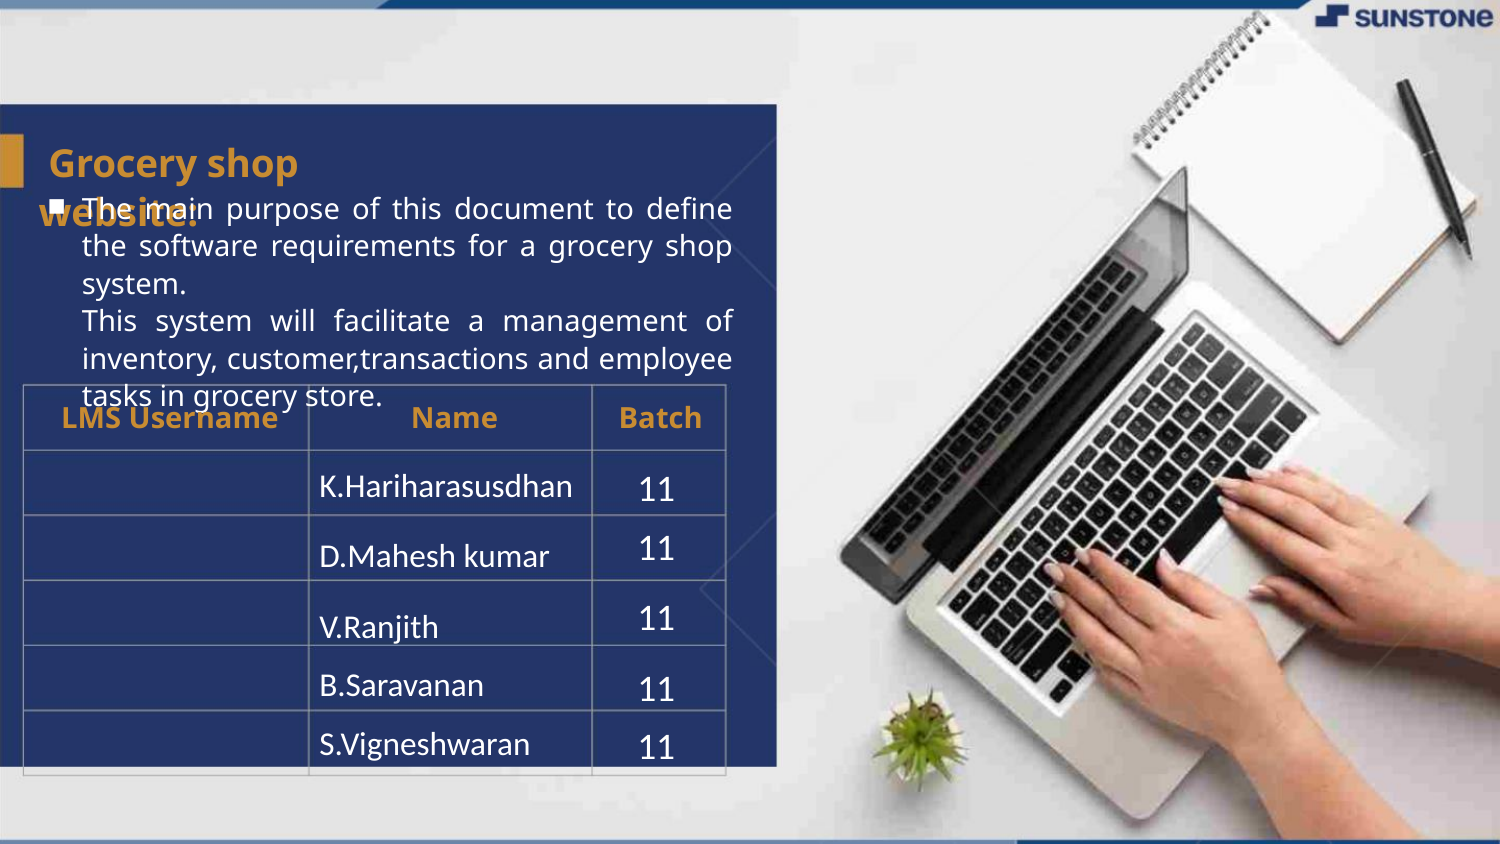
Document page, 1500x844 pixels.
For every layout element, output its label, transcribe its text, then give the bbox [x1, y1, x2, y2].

text_box B.Saravanan [304, 656, 551, 711]
text_box 11 [597, 456, 715, 515]
text_box V.Ranjith [304, 597, 528, 653]
text_box Name [410, 401, 516, 435]
text_box D.Mahesh kumar [304, 527, 586, 582]
text_box 11 [597, 585, 715, 646]
text_box S.Vigneshwaran [304, 714, 551, 770]
text_box 11 [597, 515, 715, 576]
text_box K.Hariharasusdhan [304, 456, 597, 512]
text_box ▪ [46, 187, 75, 221]
text_box 11 [597, 656, 715, 716]
text_box Grocery shop website: [38, 135, 434, 235]
text_box 11 [597, 716, 715, 775]
text_box [0, 0, 1500, 844]
text_box Batch [618, 401, 725, 435]
text_box The main purpose of this document to define the software requirements for a grocery shop system. This system will facilitate a management of inventory, customer,transactions and employee tasks in grocery store. [81, 187, 734, 450]
text_box LMS Username [61, 401, 297, 435]
